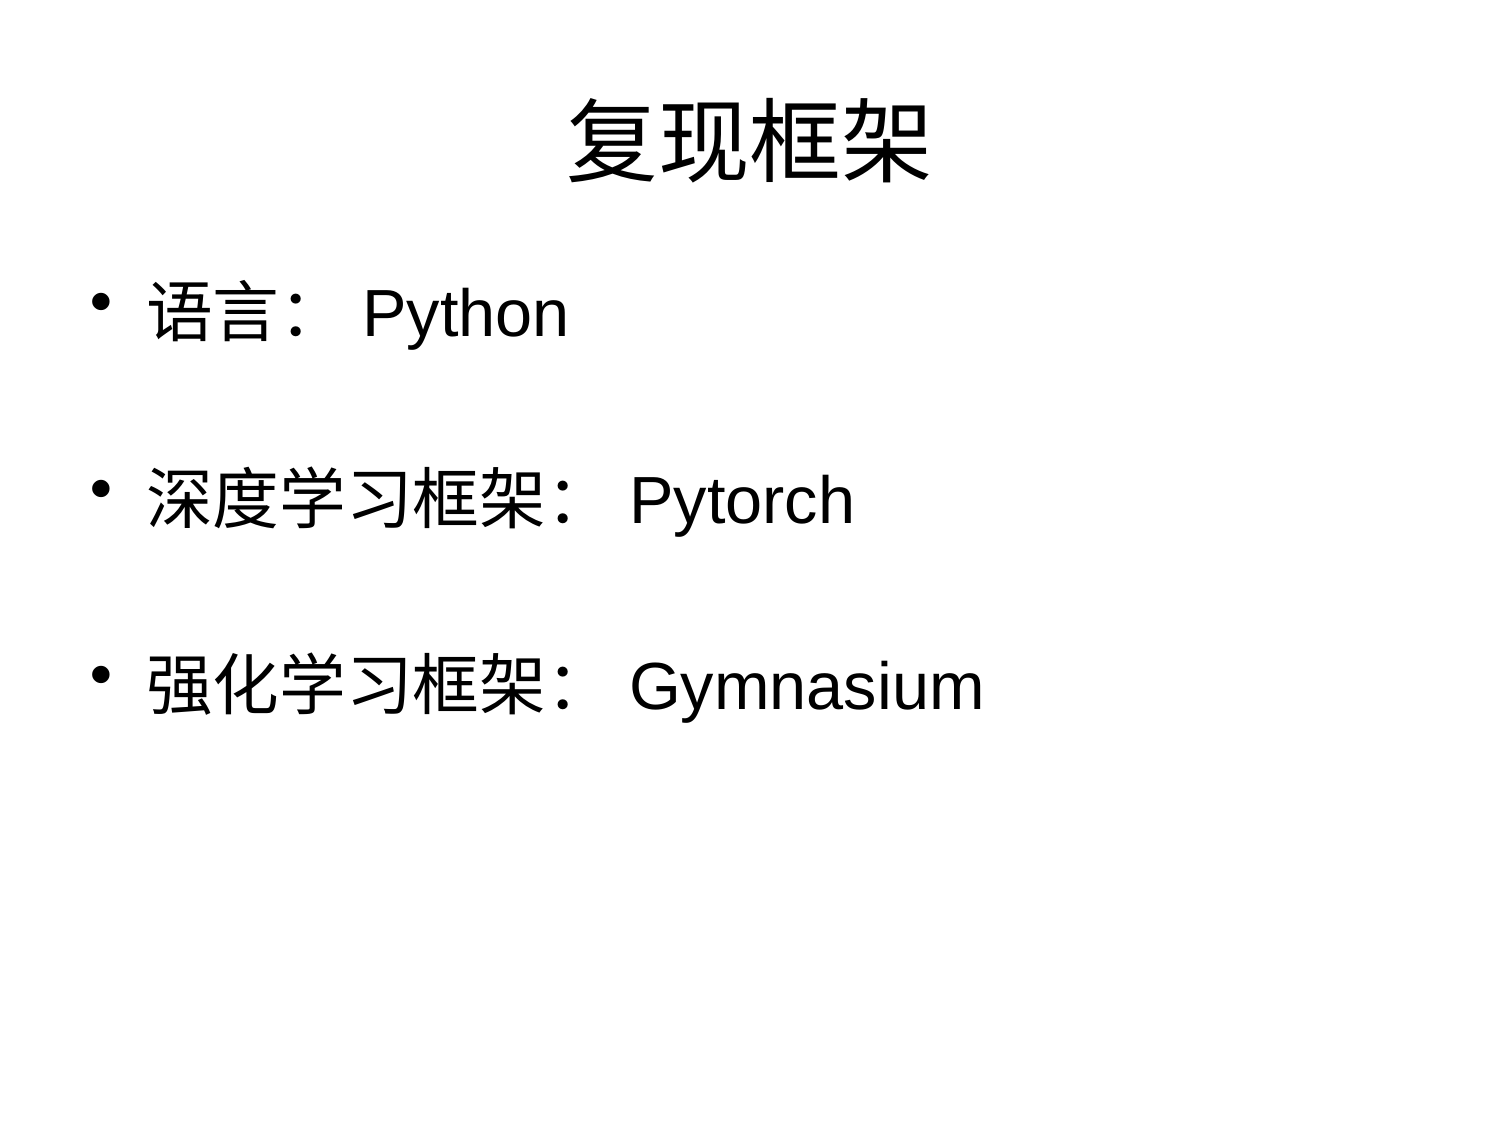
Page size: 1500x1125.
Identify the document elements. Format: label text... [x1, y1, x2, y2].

list 语言：Python 深度学习框架：Pytorch 强化学习框架：Gymnasium [74, 262, 1426, 1006]
title 复现框架 [74, 44, 1426, 233]
